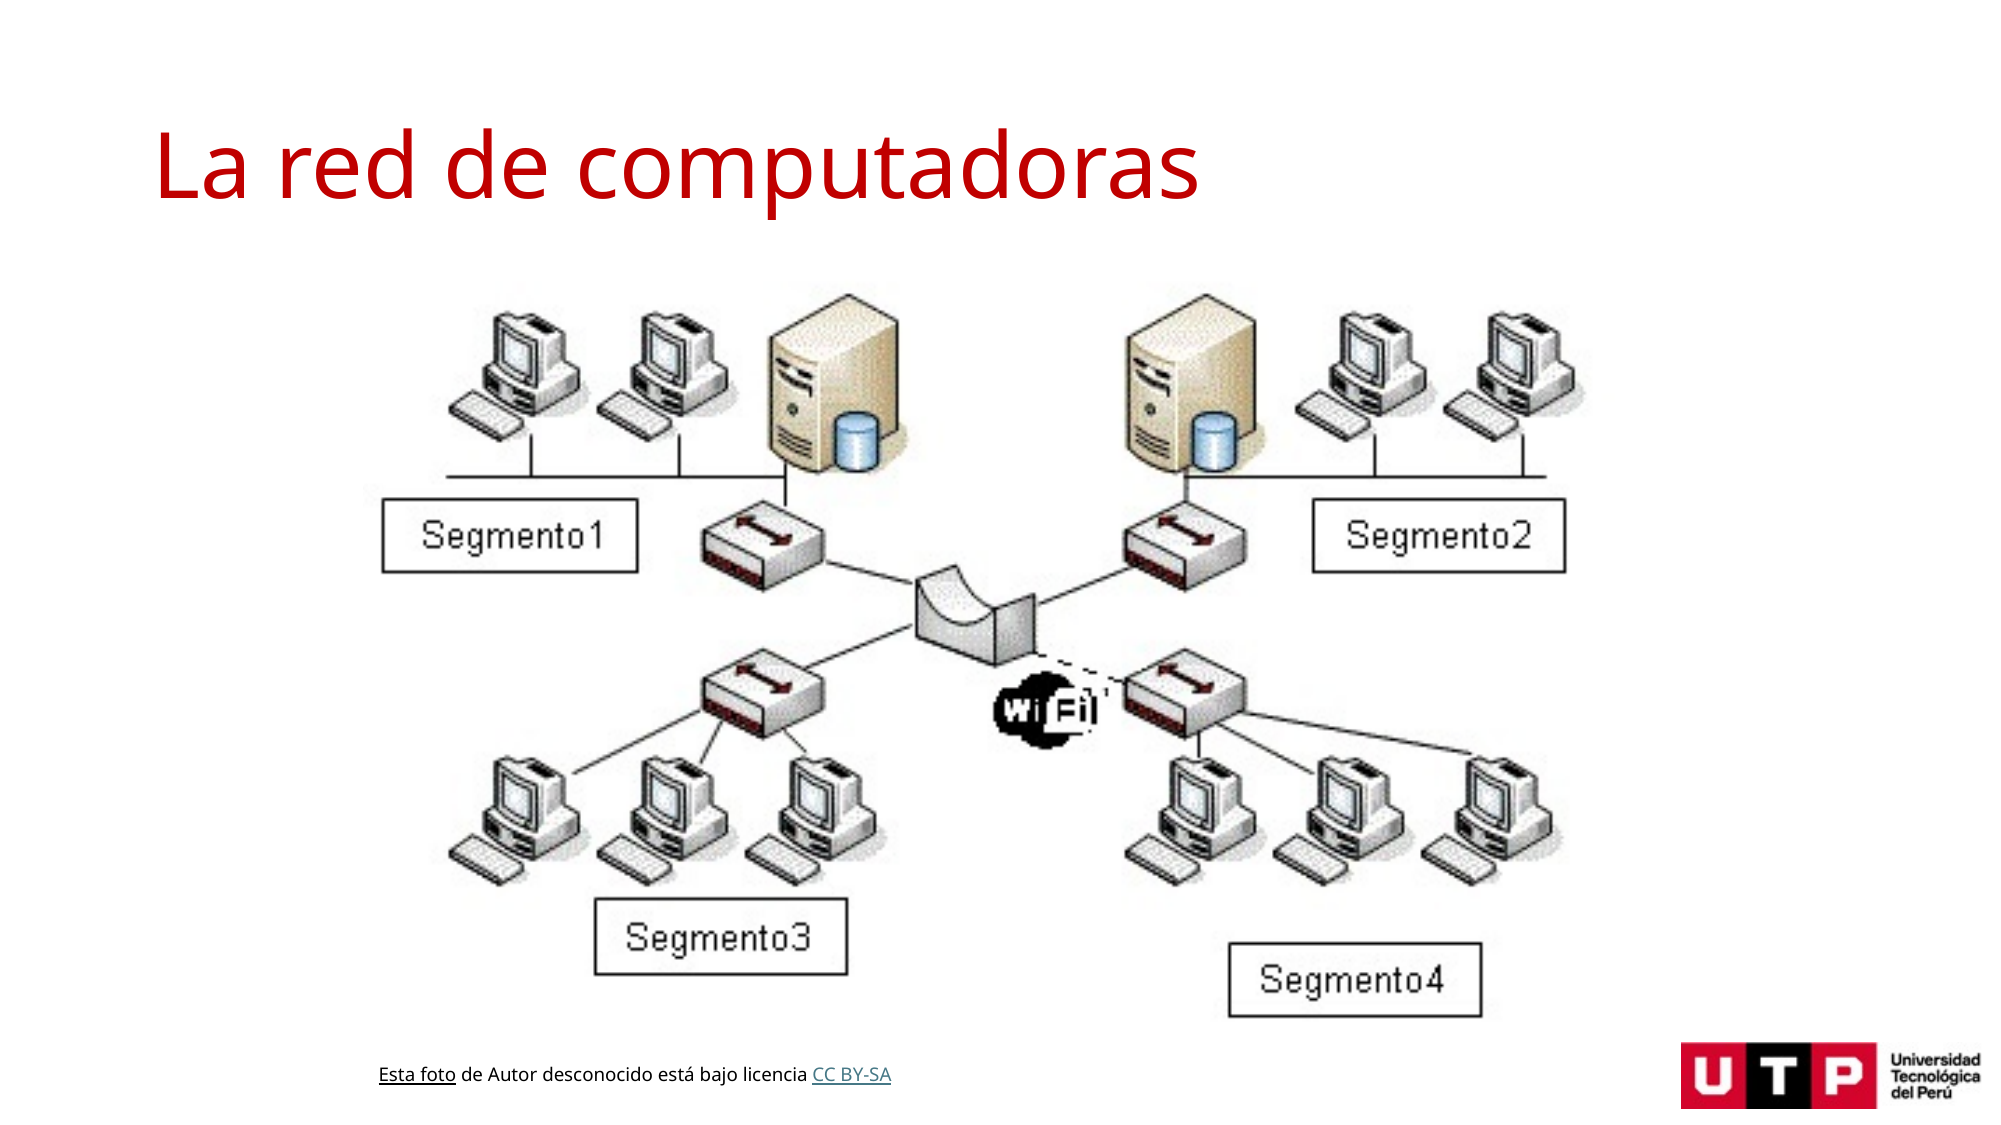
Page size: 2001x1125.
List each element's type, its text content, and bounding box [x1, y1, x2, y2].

text_box Esta foto de Autor desconocido está bajo licencia CC BY-SA [363, 1066, 1637, 1096]
title La red de computadoras [137, 59, 1863, 278]
picture [1680, 1042, 2000, 1109]
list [363, 238, 1637, 1066]
